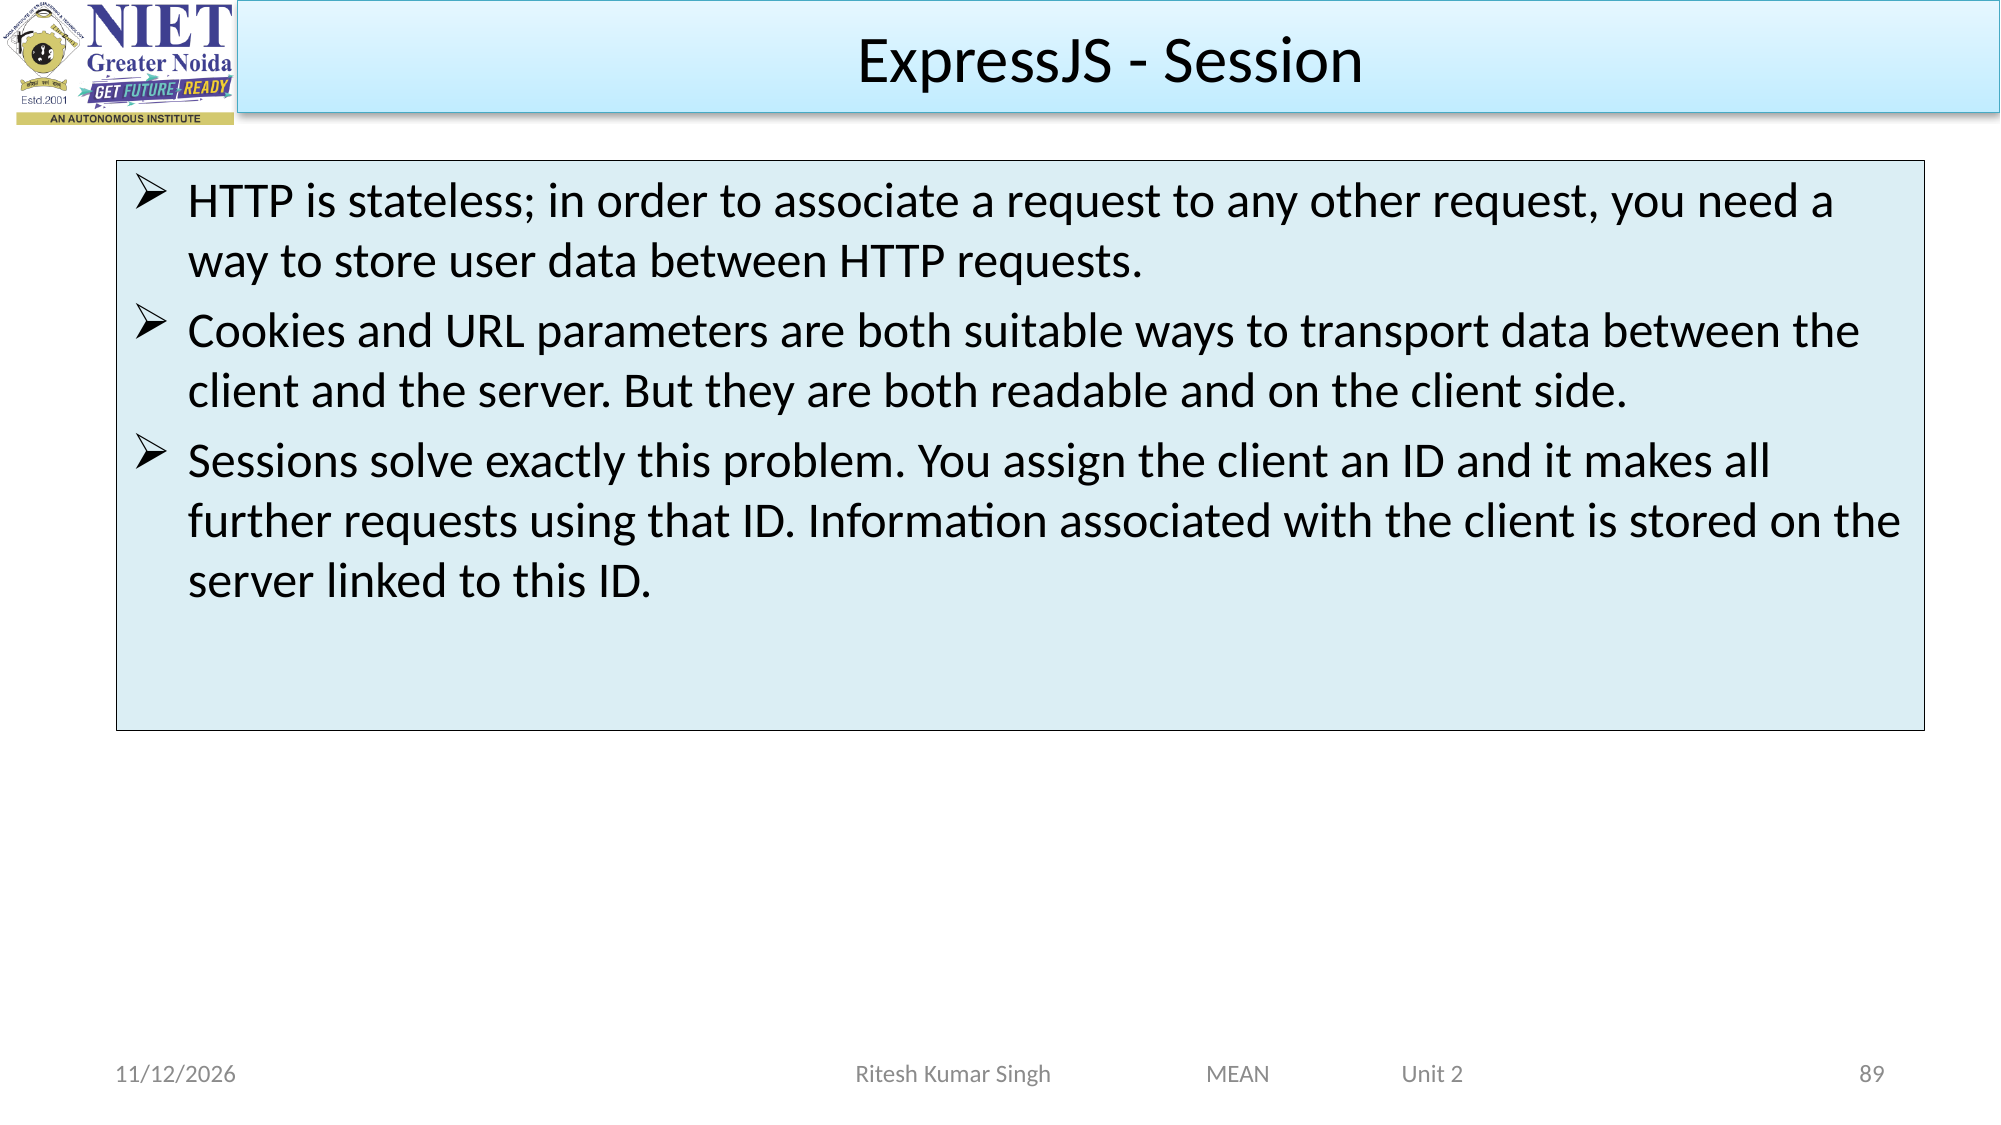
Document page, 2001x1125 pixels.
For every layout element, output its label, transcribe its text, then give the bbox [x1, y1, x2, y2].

slide_number 89 [1433, 1042, 1900, 1103]
text_box ExpressJS - Session [237, 0, 2000, 113]
footer Ritesh Kumar Singh MEAN Unit 2 [683, 1042, 1433, 1103]
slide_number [99, 1042, 567, 1103]
list HTTP is stateless; in order to associate a request to any other request, you need a way to store user data between HTTP requests. Cookies and URL parameters are both suitable ways to transport data between the client and the server. But they are both readable and on the client side. Sessions solve exactly this problem. You assign the client an ID and it makes all further requests using that ID. Information associated with the client is stored on the server linked to this ID. [116, 160, 1925, 731]
picture [3, 2, 234, 125]
